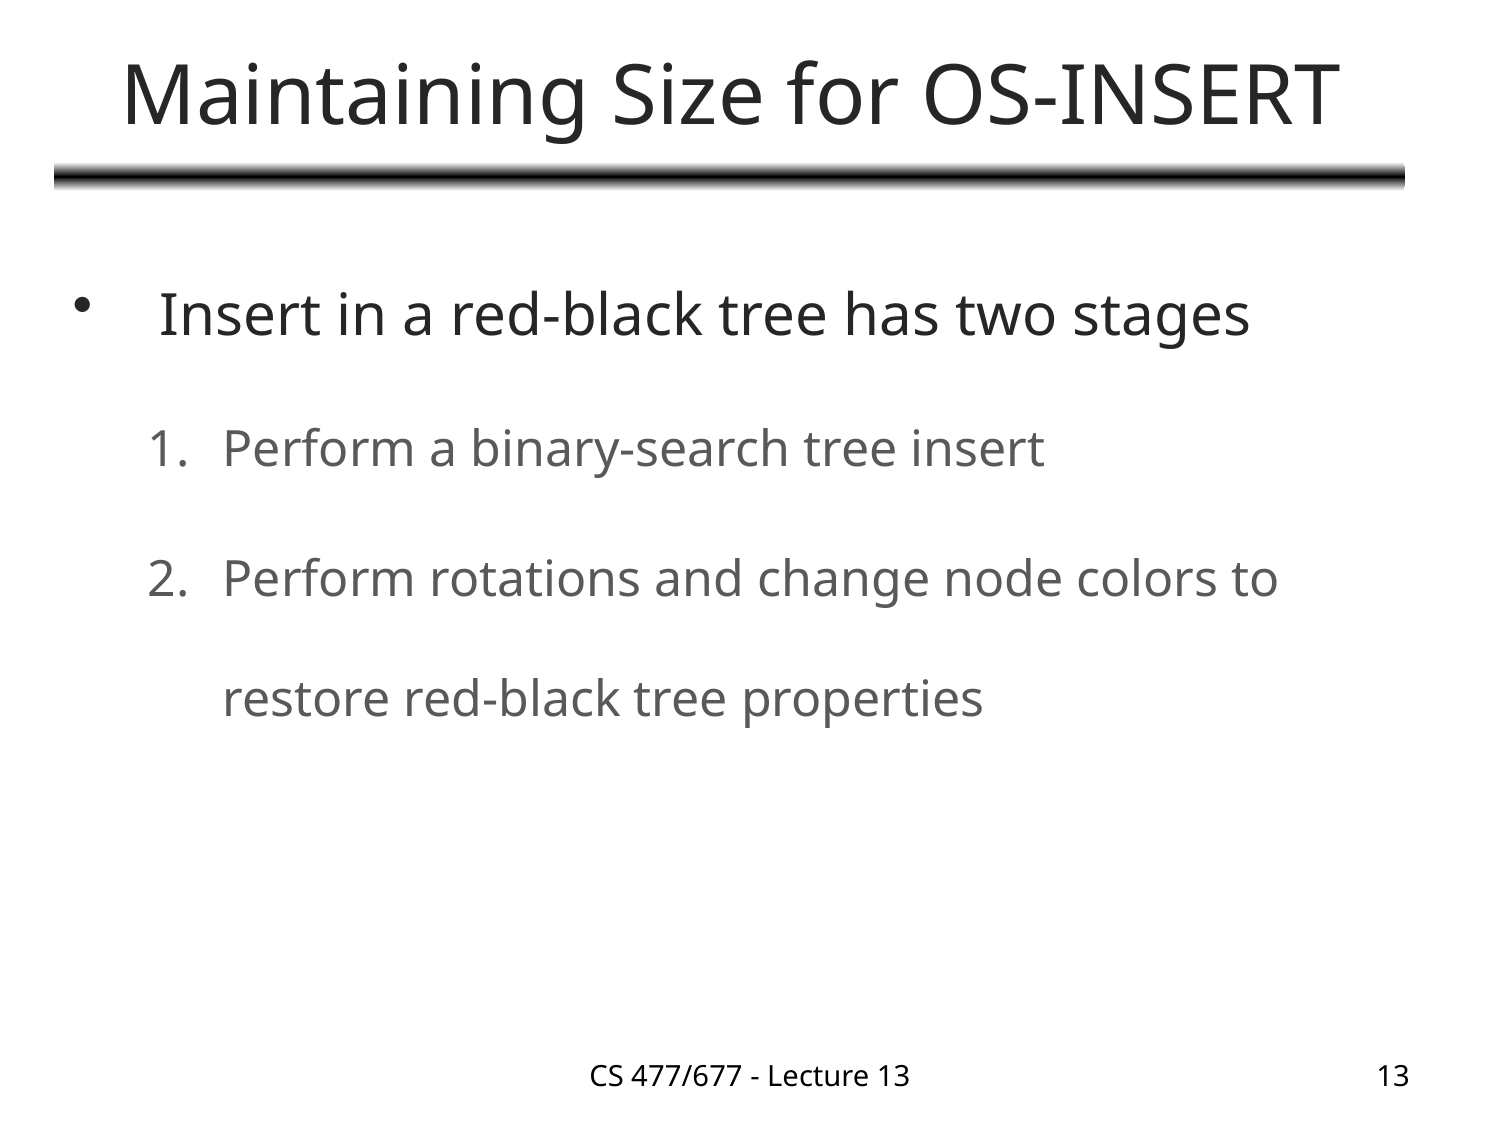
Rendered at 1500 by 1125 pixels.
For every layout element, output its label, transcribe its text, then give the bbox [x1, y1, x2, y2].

title Maintaining Size for OS-INSERT [55, 16, 1407, 166]
footer CS 477/677 - Lecture 13 [512, 1049, 988, 1103]
slide_number 13 [1074, 1049, 1426, 1103]
list Insert in a red-black tree has two stages Perform a binary-search tree insert Perform rotations and change node colors to restore red-black tree properties [57, 198, 1408, 1033]
